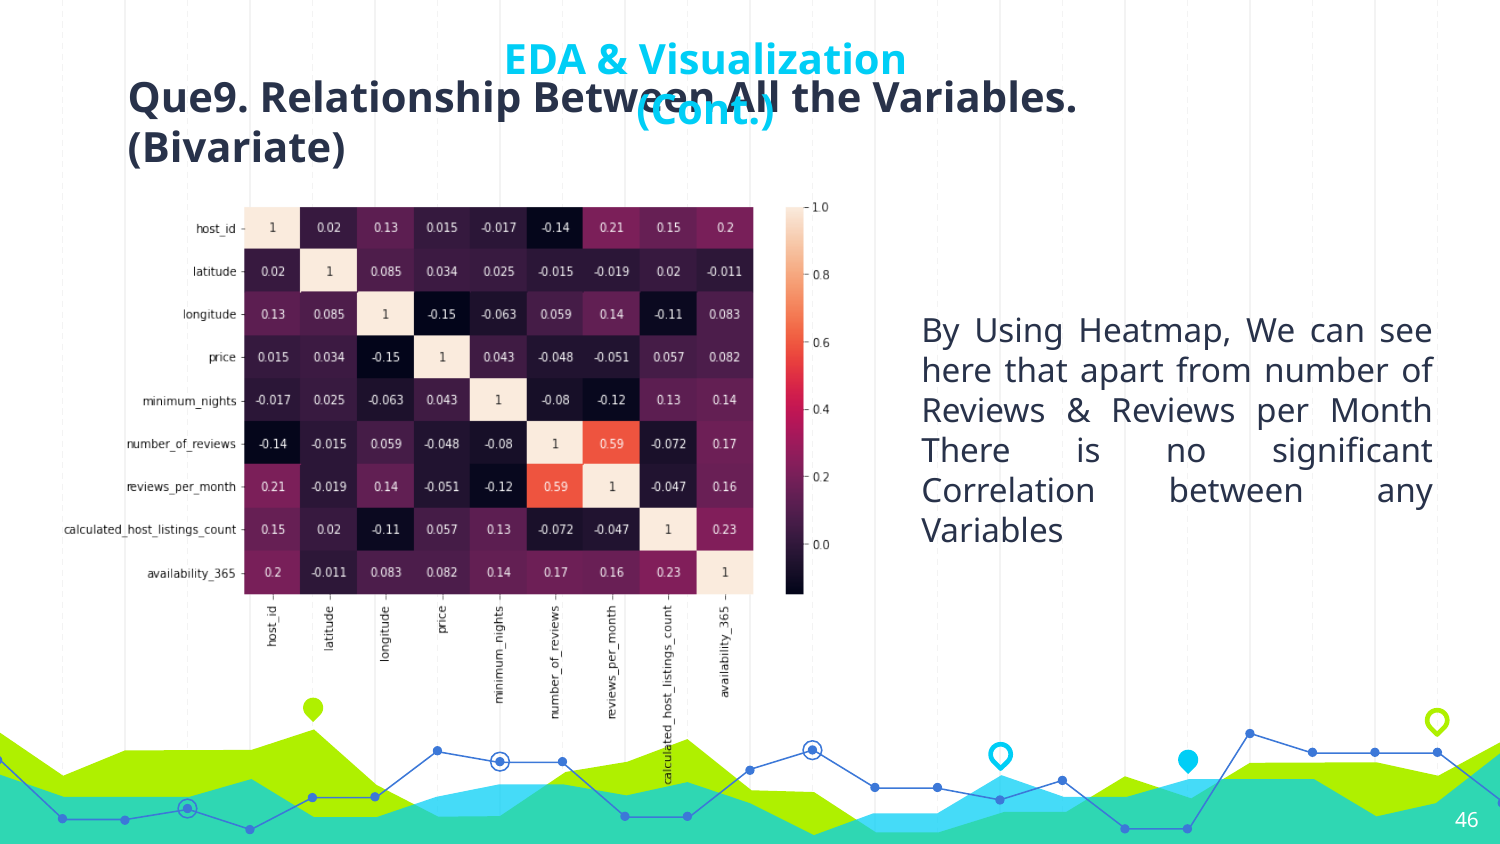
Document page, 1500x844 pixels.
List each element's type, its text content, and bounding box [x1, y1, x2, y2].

picture [55, 194, 838, 792]
list By Using Heatmap, We can see here that apart from number of Reviews & Reviews per Month There is no significant Correlation between any Variables [885, 294, 1449, 576]
slide_number ‹#› [1403, 791, 1494, 844]
title Que9. Relationship Between All the Variables. (Bivariate) [112, 105, 1261, 187]
text_box EDA & Visualization (Cont.) [460, 25, 951, 141]
